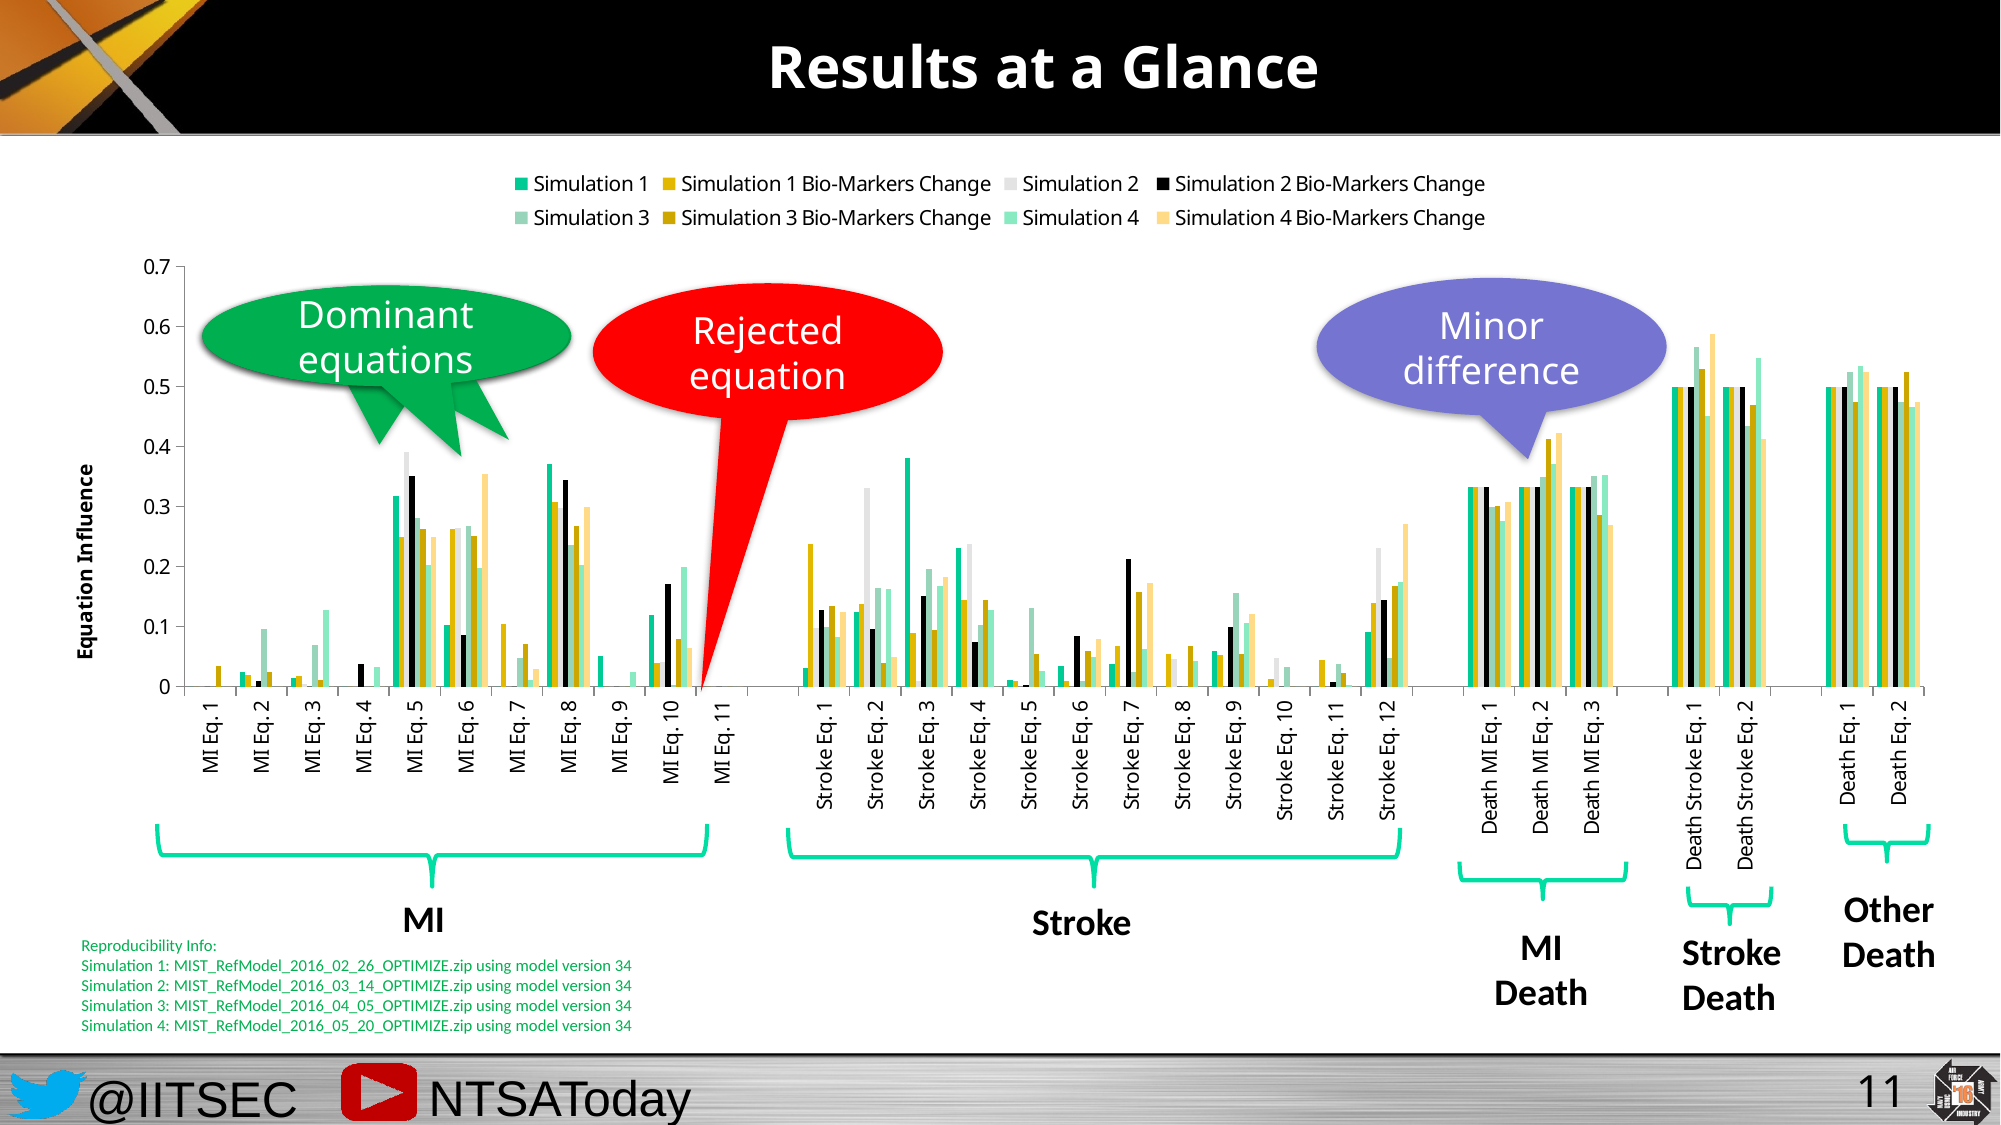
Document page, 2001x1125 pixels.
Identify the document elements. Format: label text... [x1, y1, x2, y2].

chart [37, 152, 1963, 887]
text_box Other Death [1827, 898, 1951, 983]
text_box MI [387, 898, 461, 927]
text_box Reproducibility Info: Simulation 1: MIST_RefModel_2016_02_26_OPTIMIZE.zip using model version 34 Simulation 2: MIST_RefModel_2016_03_14_OPTIMIZE.zip using model version 34 Simulation 3: MIST_RefModel_2016_04_05_OPTIMIZE.zip using model version 34 Simulation 4: MIST_RefModel_2016_05_20_OPTIMIZE.zip using model version 34 [66, 927, 984, 1043]
slide_number 11 [1787, 1055, 1922, 1112]
text_box Stroke Death [1667, 920, 1806, 1025]
text_box Stroke [1017, 898, 1147, 951]
text_box [1688, 898, 1772, 920]
title Results at a Glance [393, 0, 1695, 131]
picture [0, 0, 2001, 1125]
text_box MI Death [1479, 915, 1604, 1021]
